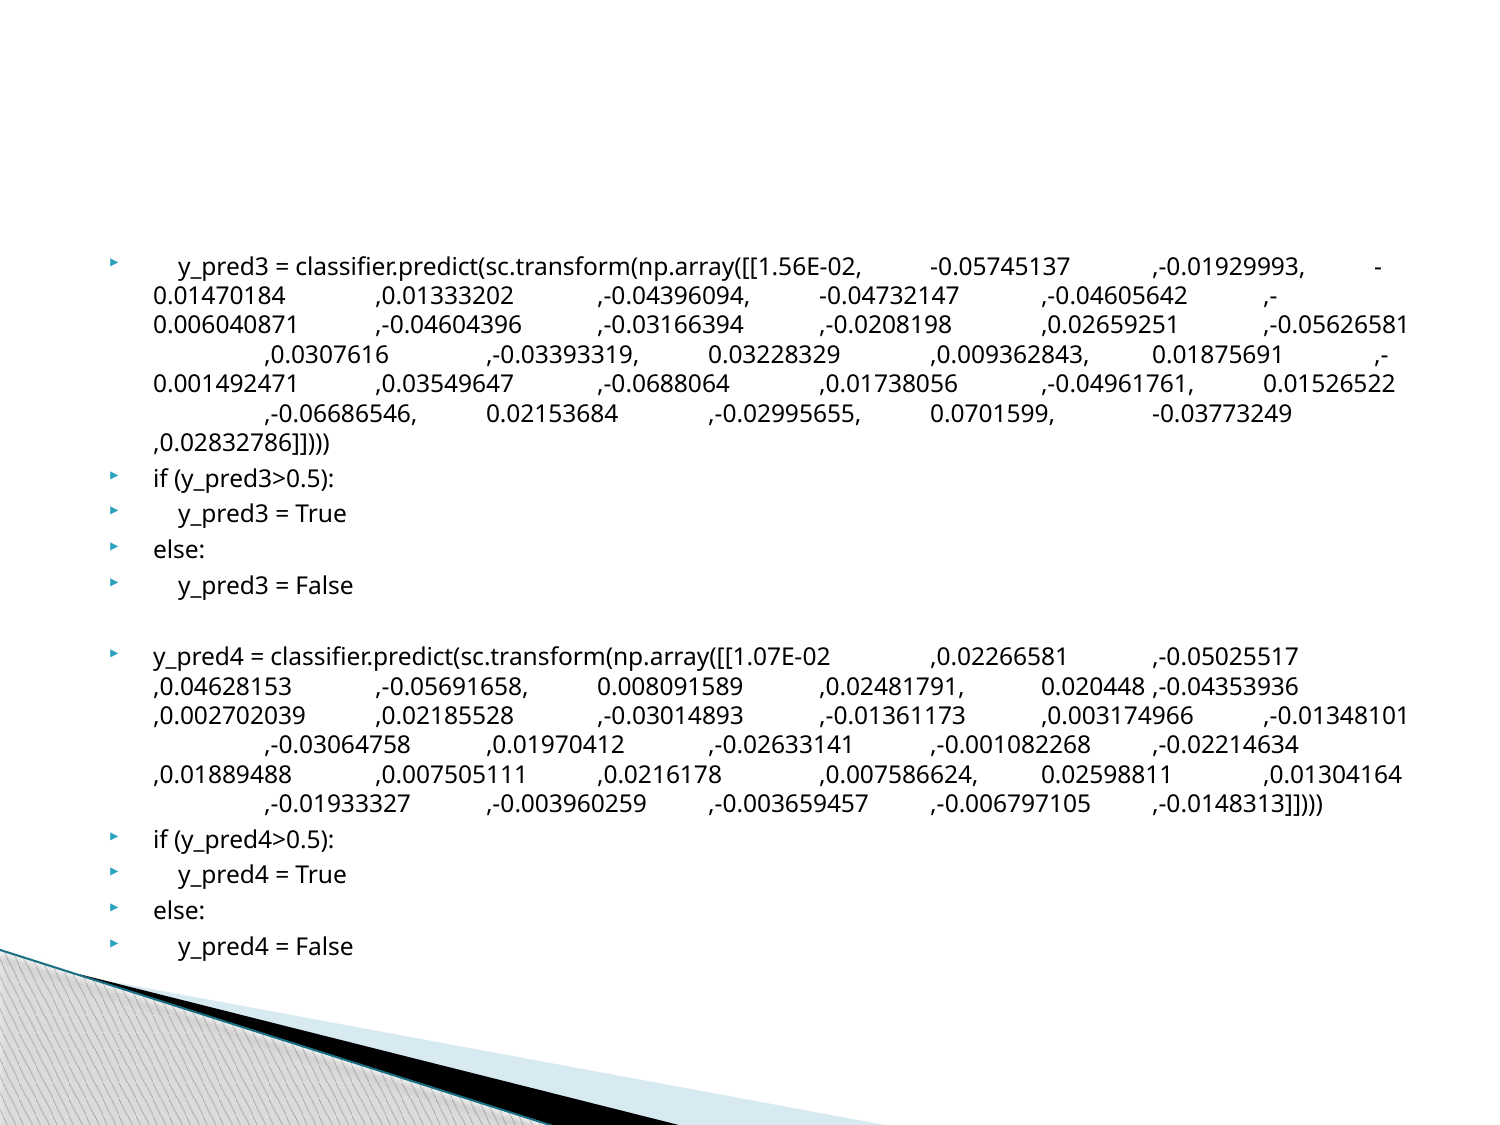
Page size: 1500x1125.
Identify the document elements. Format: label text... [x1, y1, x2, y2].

list y_pred3 = classifier.predict(sc.transform(np.array([[1.56E-02, -0.05745137 ,-0.01929993, -0.01470184 ,0.01333202 ,-0.04396094, -0.04732147 ,-0.04605642 ,-0.006040871 ,-0.04604396 ,-0.03166394 ,-0.0208198 ,0.02659251 ,-0.05626581 ,0.0307616 ,-0.03393319, 0.03228329 ,0.009362843, 0.01875691 ,-0.001492471 ,0.03549647 ,-0.0688064 ,0.01738056 ,-0.04961761, 0.01526522 ,-0.06686546, 0.02153684 ,-0.02995655, 0.0701599, -0.03773249 ,0.02832786]]))) if (y_pred3>0.5): y_pred3 = True else: y_pred3 = False y_pred4 = classifier.predict(sc.transform(np.array([[1.07E-02 ,0.02266581 ,-0.05025517 ,0.04628153 ,-0.05691658, 0.008091589 ,0.02481791, 0.020448 ,-0.04353936 ,0.002702039 ,0.02185528 ,-0.03014893 ,-0.01361173 ,0.003174966 ,-0.01348101 ,-0.03064758 ,0.01970412 ,-0.02633141 ,-0.001082268 ,-0.02214634 ,0.01889488 ,0.007505111 ,0.0216178 ,0.007586624, 0.02598811 ,0.01304164 ,-0.01933327 ,-0.003960259 ,-0.003659457 ,-0.006797105 ,-0.0148313]]))) if (y_pred4>0.5): y_pred4 = True else: y_pred4 = False [75, 243, 1425, 986]
